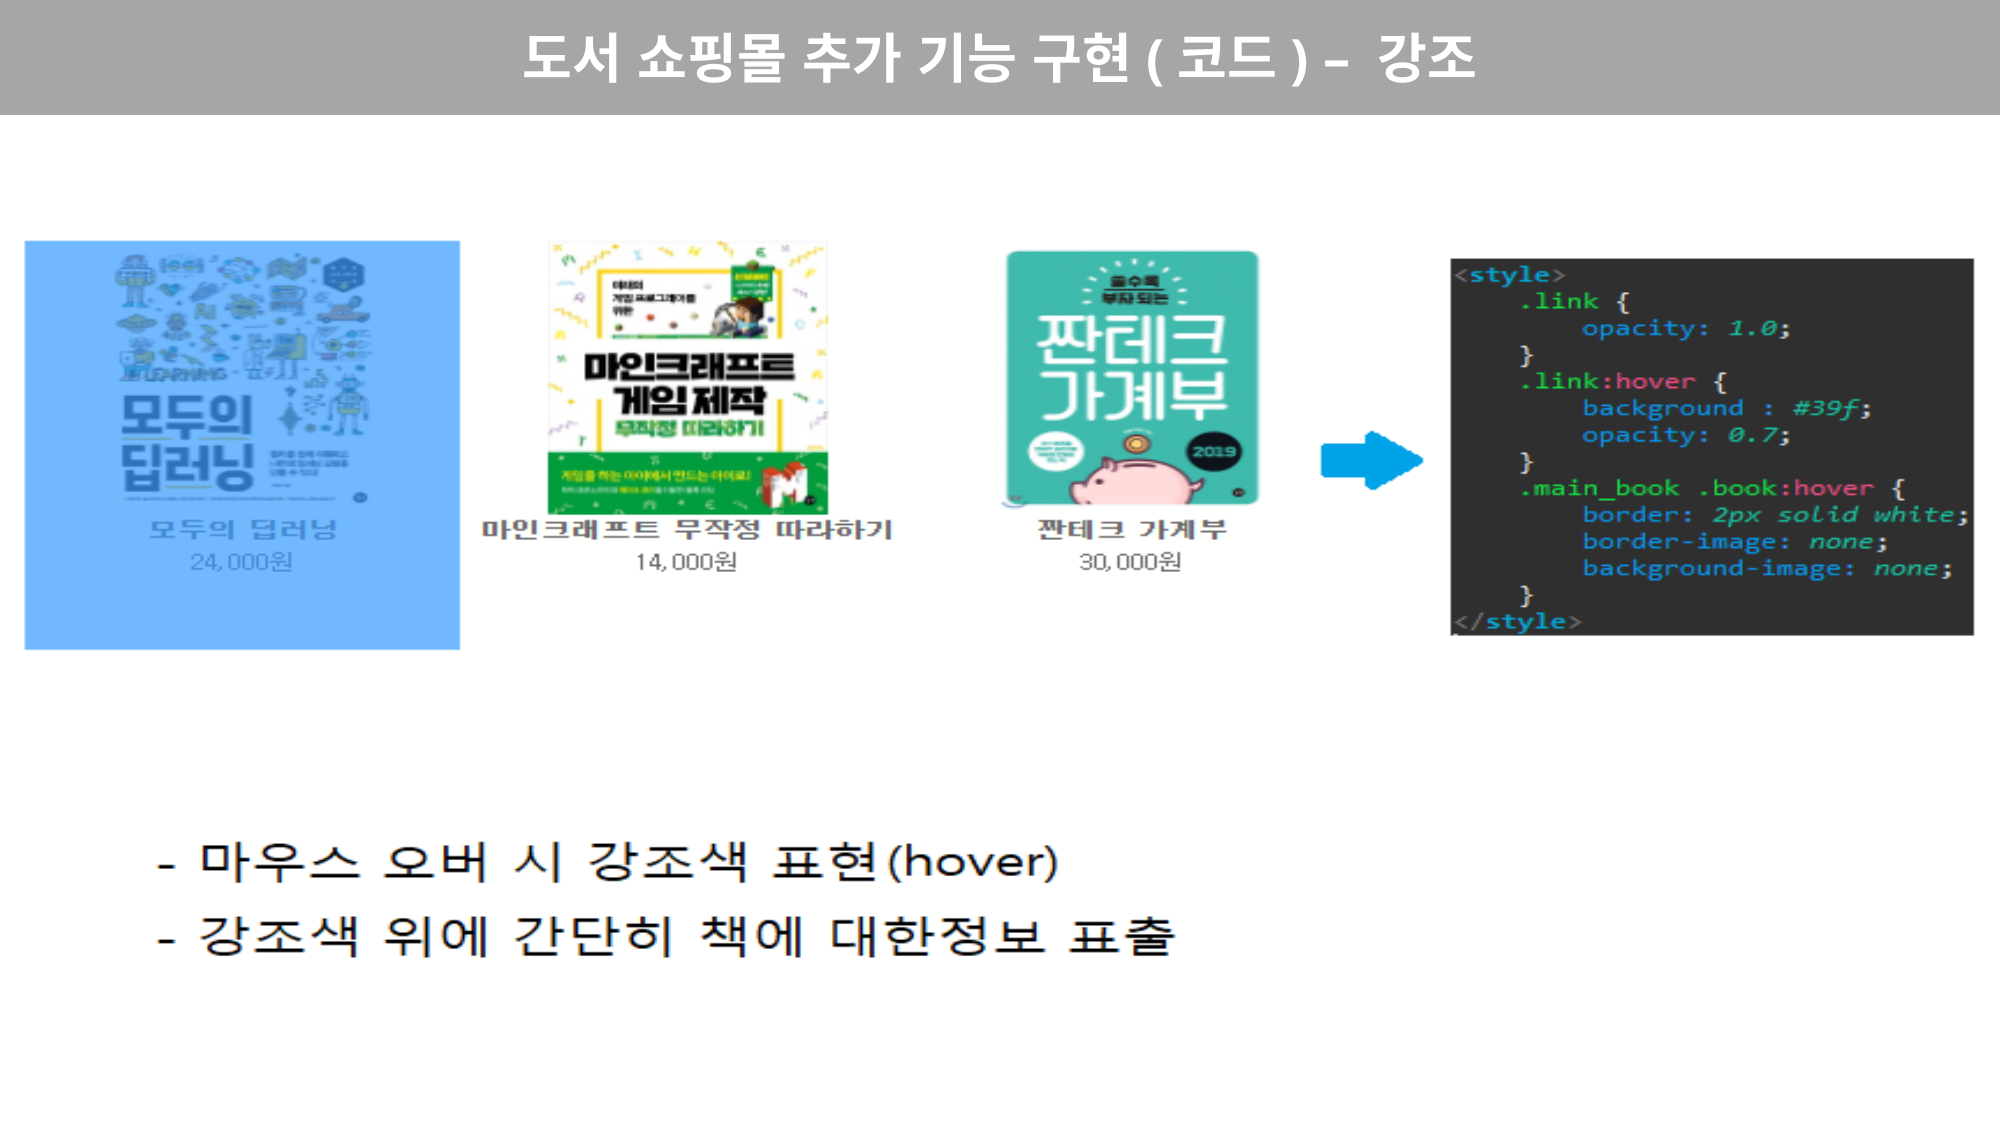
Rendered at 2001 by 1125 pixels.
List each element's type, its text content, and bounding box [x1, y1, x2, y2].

picture [0, 115, 2000, 1125]
text_box 도서 쇼핑몰 추가 기능 구현(코드) – 강조 [0, 0, 2000, 115]
